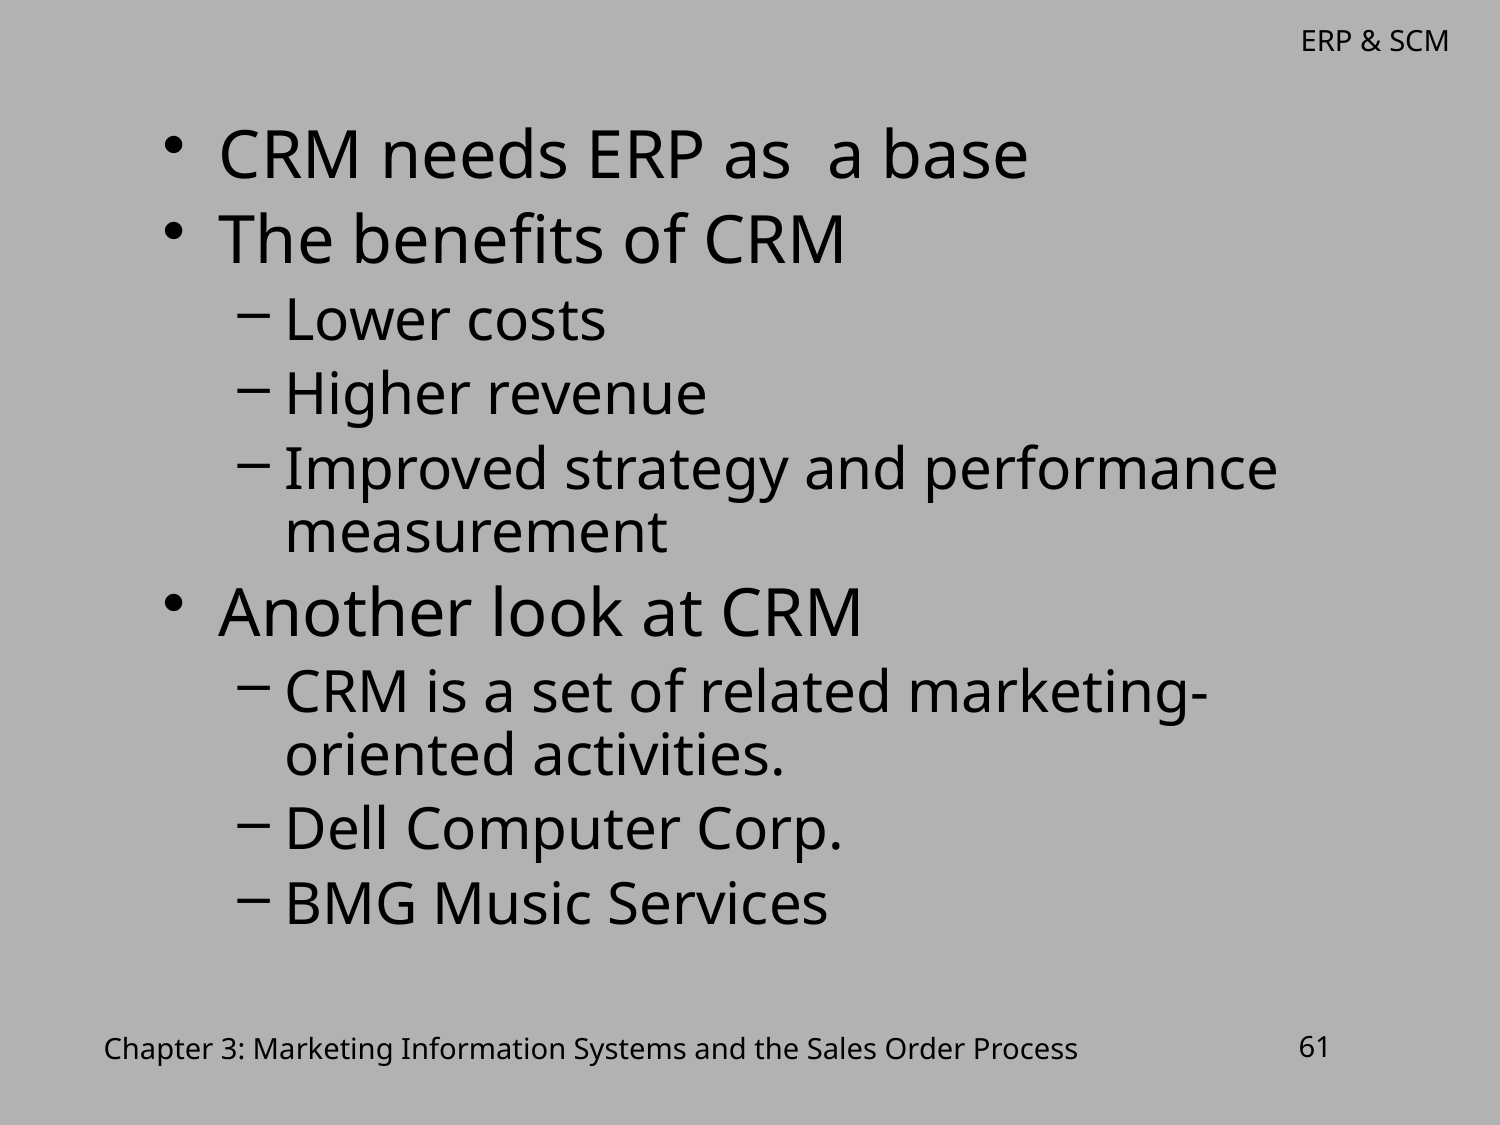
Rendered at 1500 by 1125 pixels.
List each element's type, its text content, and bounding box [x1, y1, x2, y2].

footer Chapter 3: Marketing Information Systems and the Sales Order Process [88, 1023, 1152, 1099]
list CRM needs ERP as a base The benefits of CRM Lower costs Higher revenue Improved strategy and performance measurement Another look at CRM CRM is a set of related marketing-oriented activities. Dell Computer Corp. BMG Music Services [147, 113, 1423, 1000]
